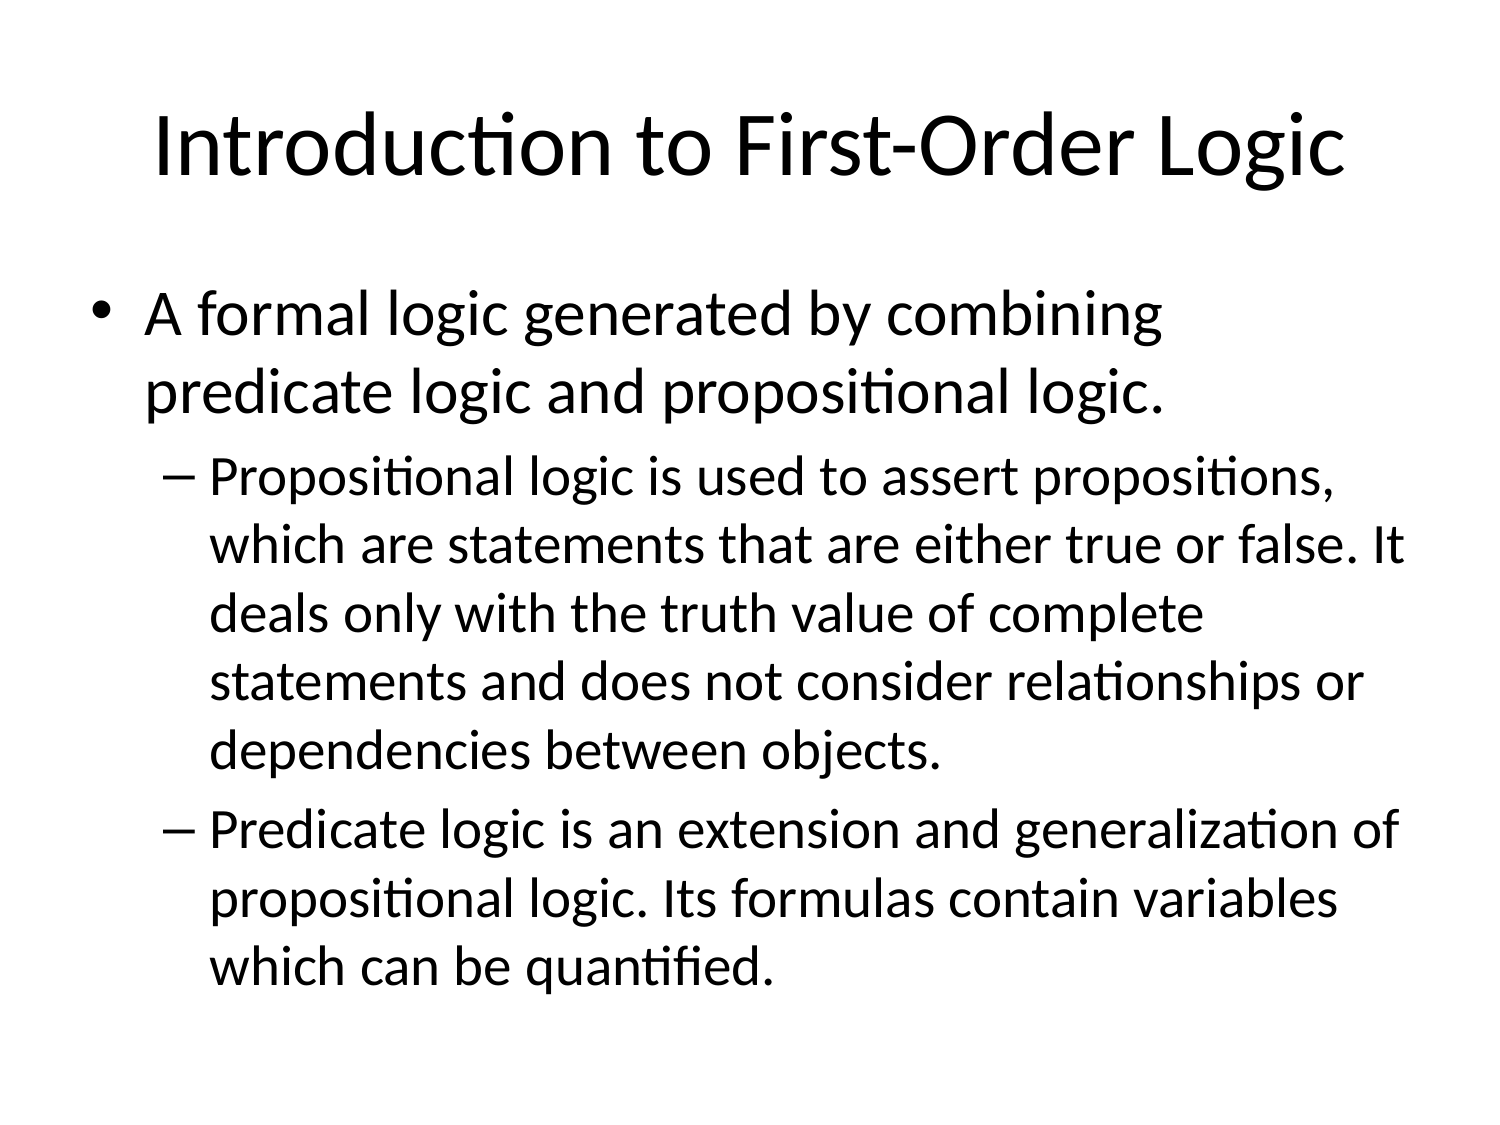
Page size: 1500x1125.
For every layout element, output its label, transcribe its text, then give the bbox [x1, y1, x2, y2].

list A formal logic generated by combining predicate logic and propositional logic. Propositional logic is used to assert propositions, which are statements that are either true or false. It deals only with the truth value of complete statements and does not consider relationships or dependencies between objects. Predicate logic is an extension and generalization of propositional logic. Its formulas contain variables which can be quantified. [75, 262, 1425, 1005]
title Introduction to First-Order Logic [75, 45, 1425, 233]
